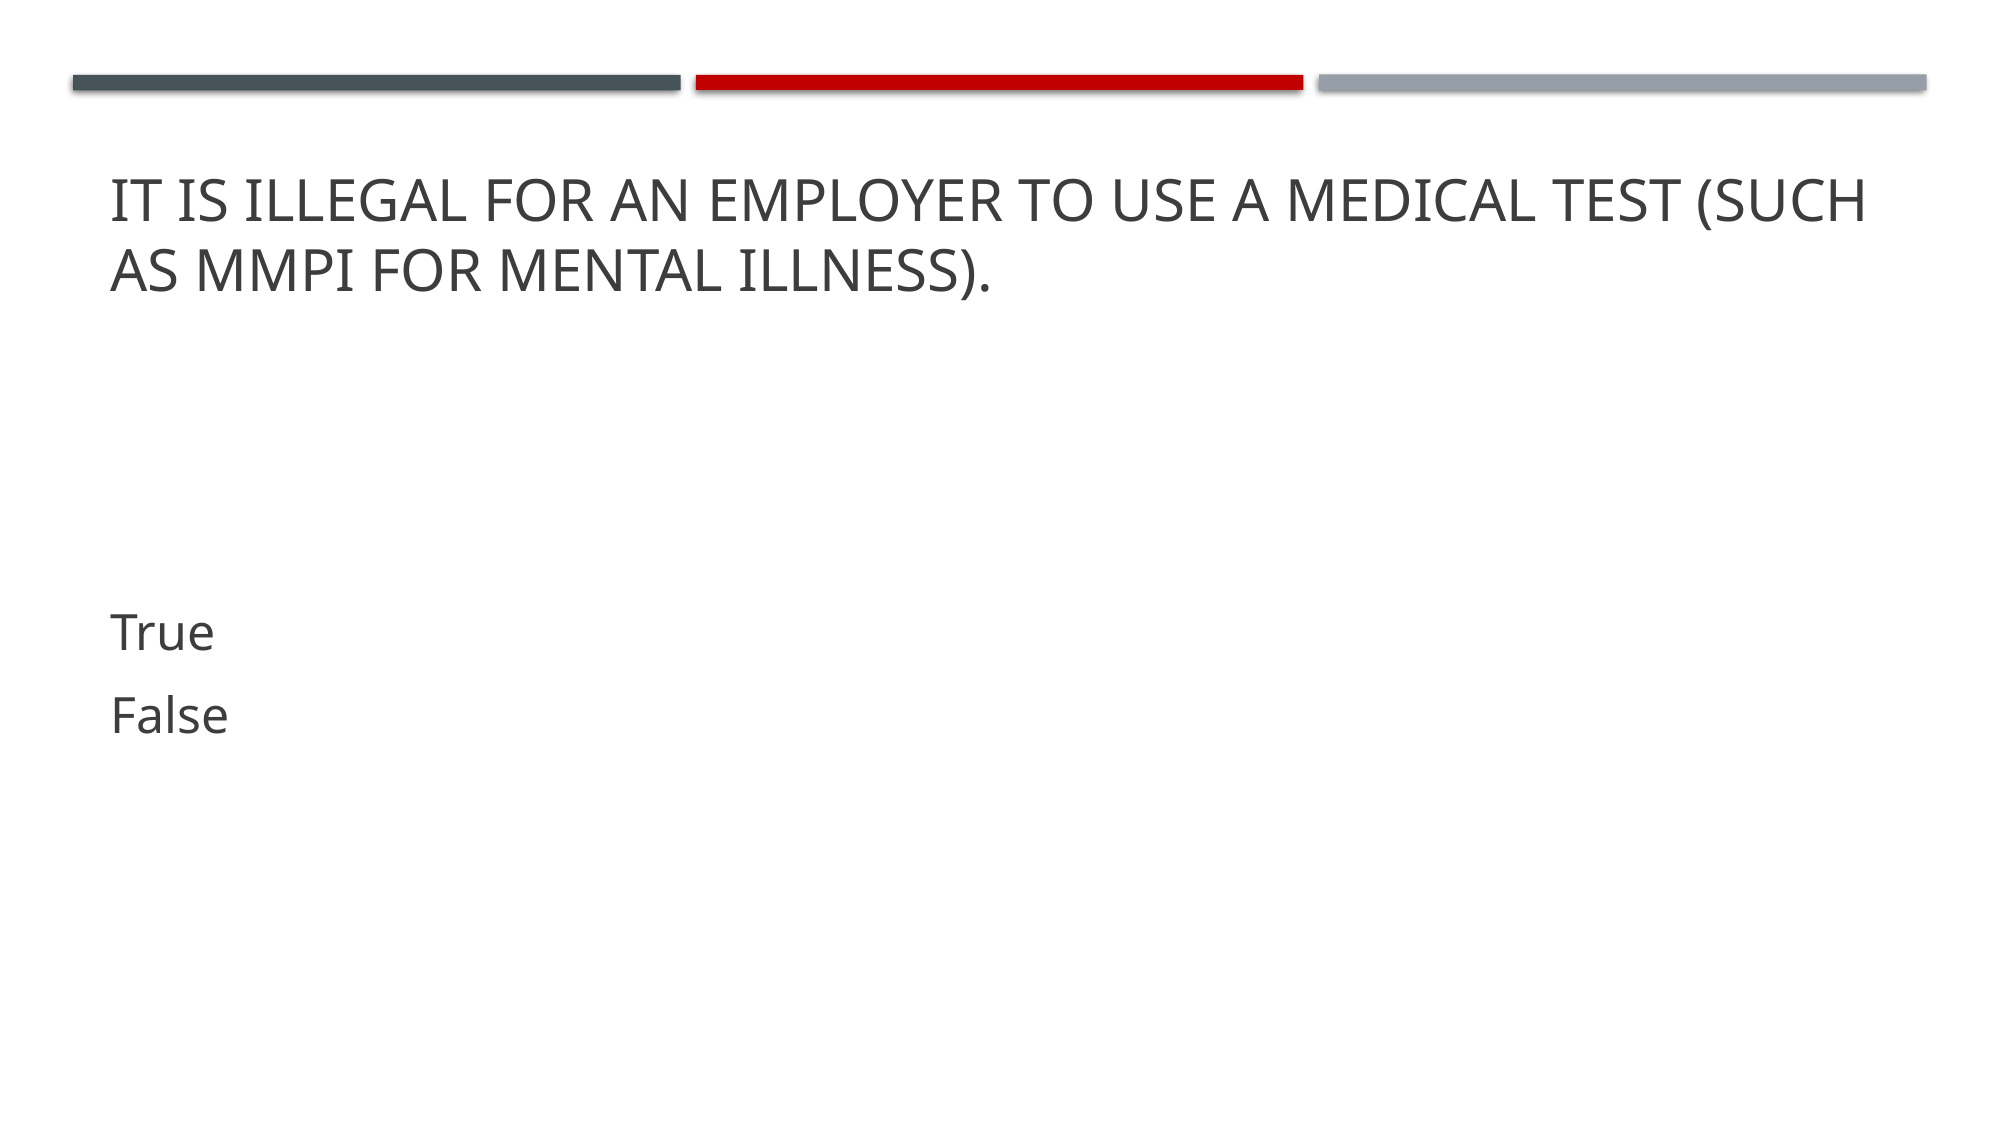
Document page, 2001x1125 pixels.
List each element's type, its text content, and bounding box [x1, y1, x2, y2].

title It is illegal for an employer to use a medical test (such as MMPI for mental illness). [95, 115, 1905, 311]
list True False [95, 383, 1905, 962]
